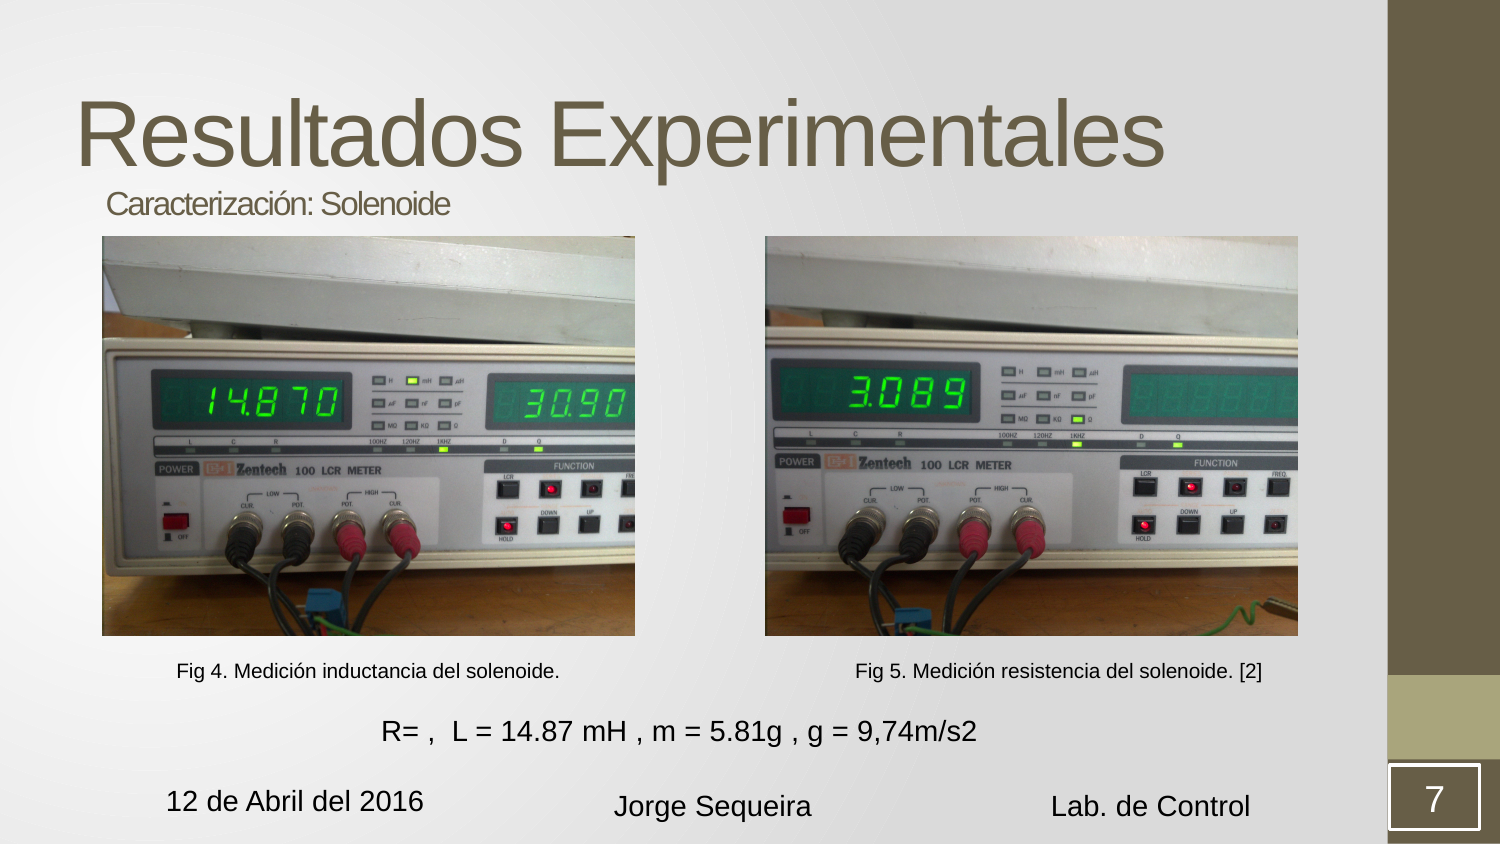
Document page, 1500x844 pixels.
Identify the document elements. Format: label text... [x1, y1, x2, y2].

text_box Fig 4. Medición inductancia del solenoide. [161, 649, 585, 690]
slide_number 7 [1388, 763, 1481, 831]
title Resultados Experimentales [21, 1, 1385, 164]
text_box Fig 5. Medición resistencia del solenoide. [2] [840, 649, 1278, 690]
text_box 12 de Abril del 2016 [151, 774, 440, 825]
text_box Jorge Sequeira [599, 780, 828, 830]
text_box Caracterización: Solenoide [53, 147, 1429, 246]
picture [765, 235, 1298, 636]
text_box Lab. de Control [1036, 780, 1266, 830]
picture [102, 235, 635, 636]
